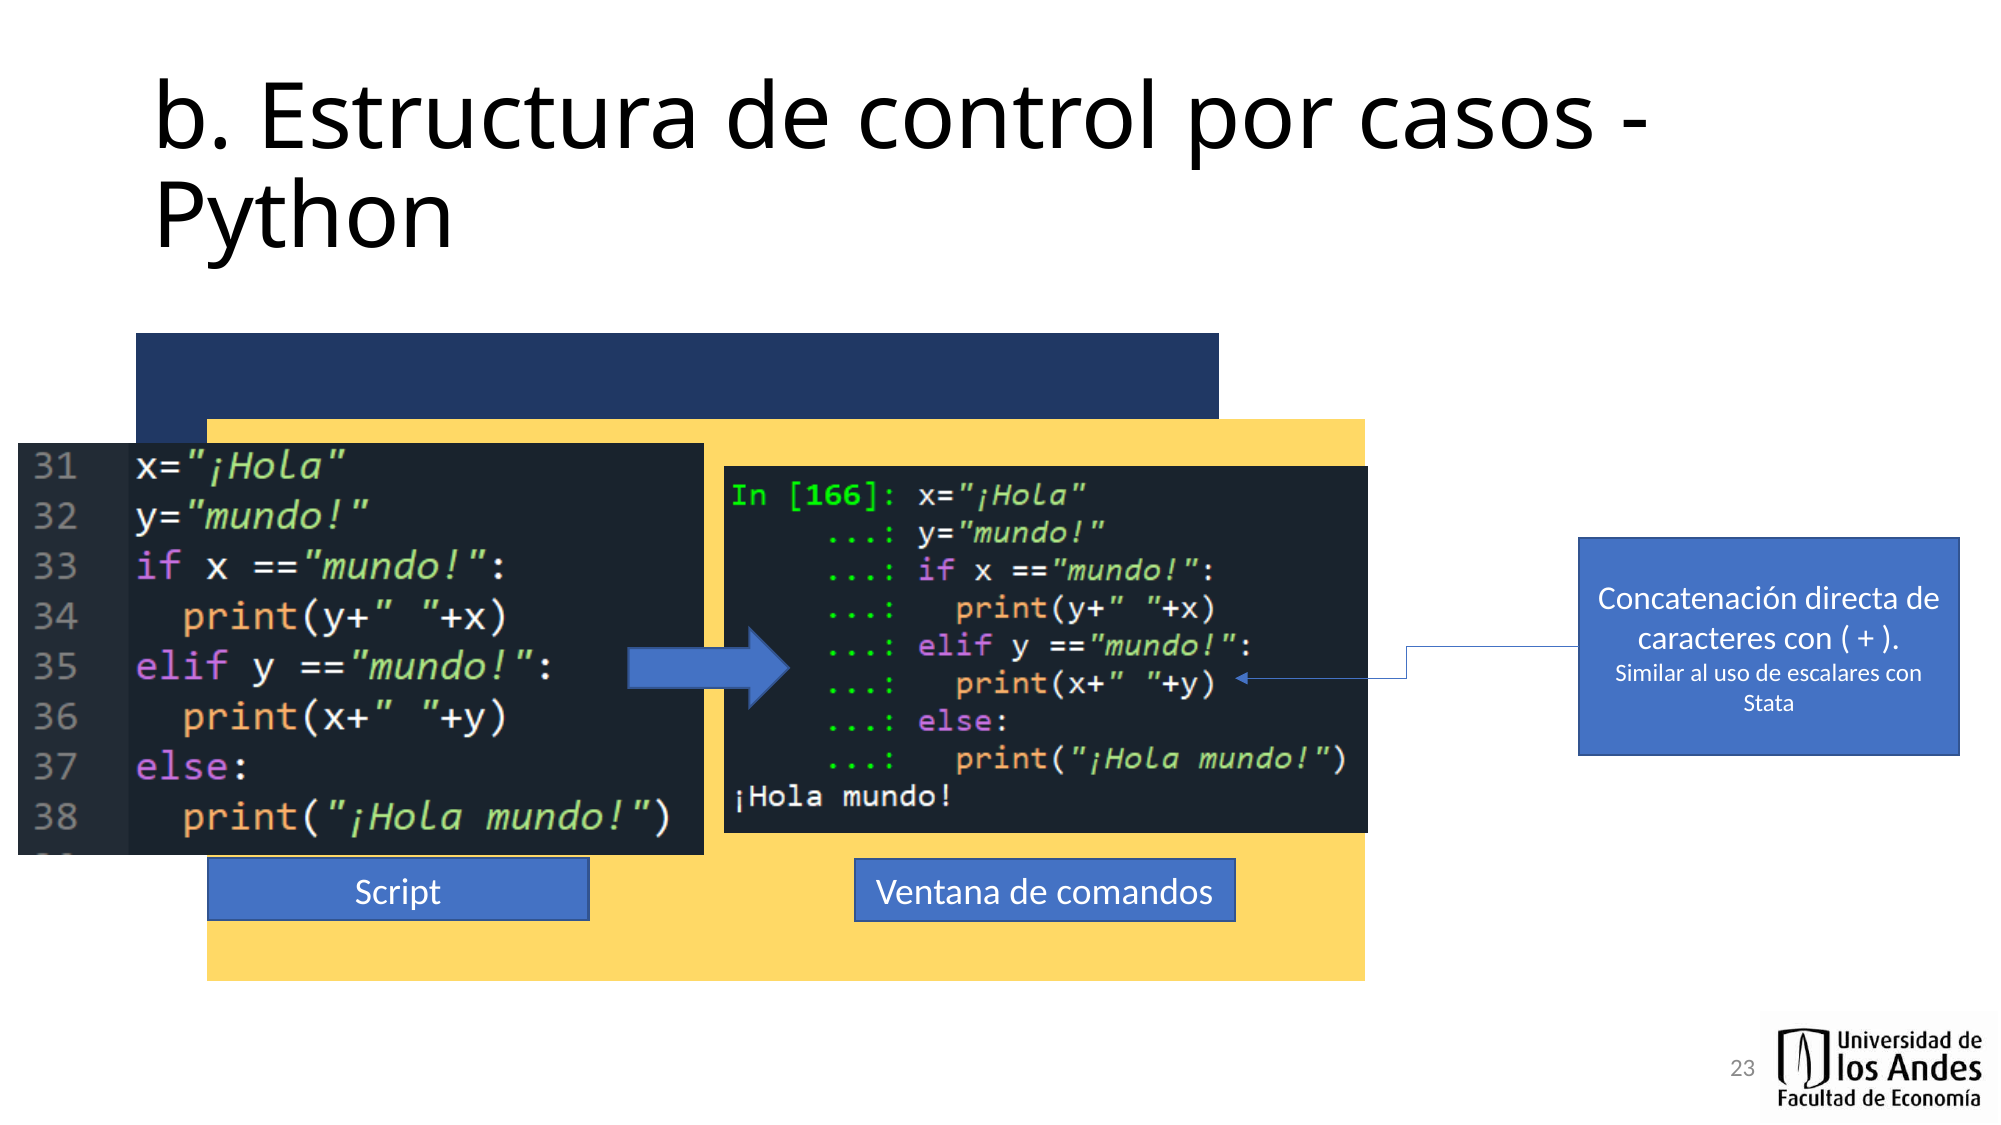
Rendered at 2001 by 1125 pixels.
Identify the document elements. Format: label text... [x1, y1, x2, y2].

text_box Concatenación directa de caracteres con ( + ). Similar al uso de escalares con Stata [1578, 537, 1960, 756]
text_box Ventana de comandos [854, 858, 1236, 922]
slide_number 23 [1691, 1025, 1760, 1107]
text_box [207, 419, 1365, 647]
text_box Script [207, 857, 590, 921]
picture [17, 443, 704, 855]
picture [724, 466, 1368, 833]
text_box Stata [136, 333, 1219, 443]
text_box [1235, 646, 1580, 679]
text_box [207, 689, 1365, 981]
title b. Estructura de control por casos - Python [137, 59, 1983, 278]
text_box [704, 647, 724, 689]
picture [1760, 1011, 1998, 1123]
